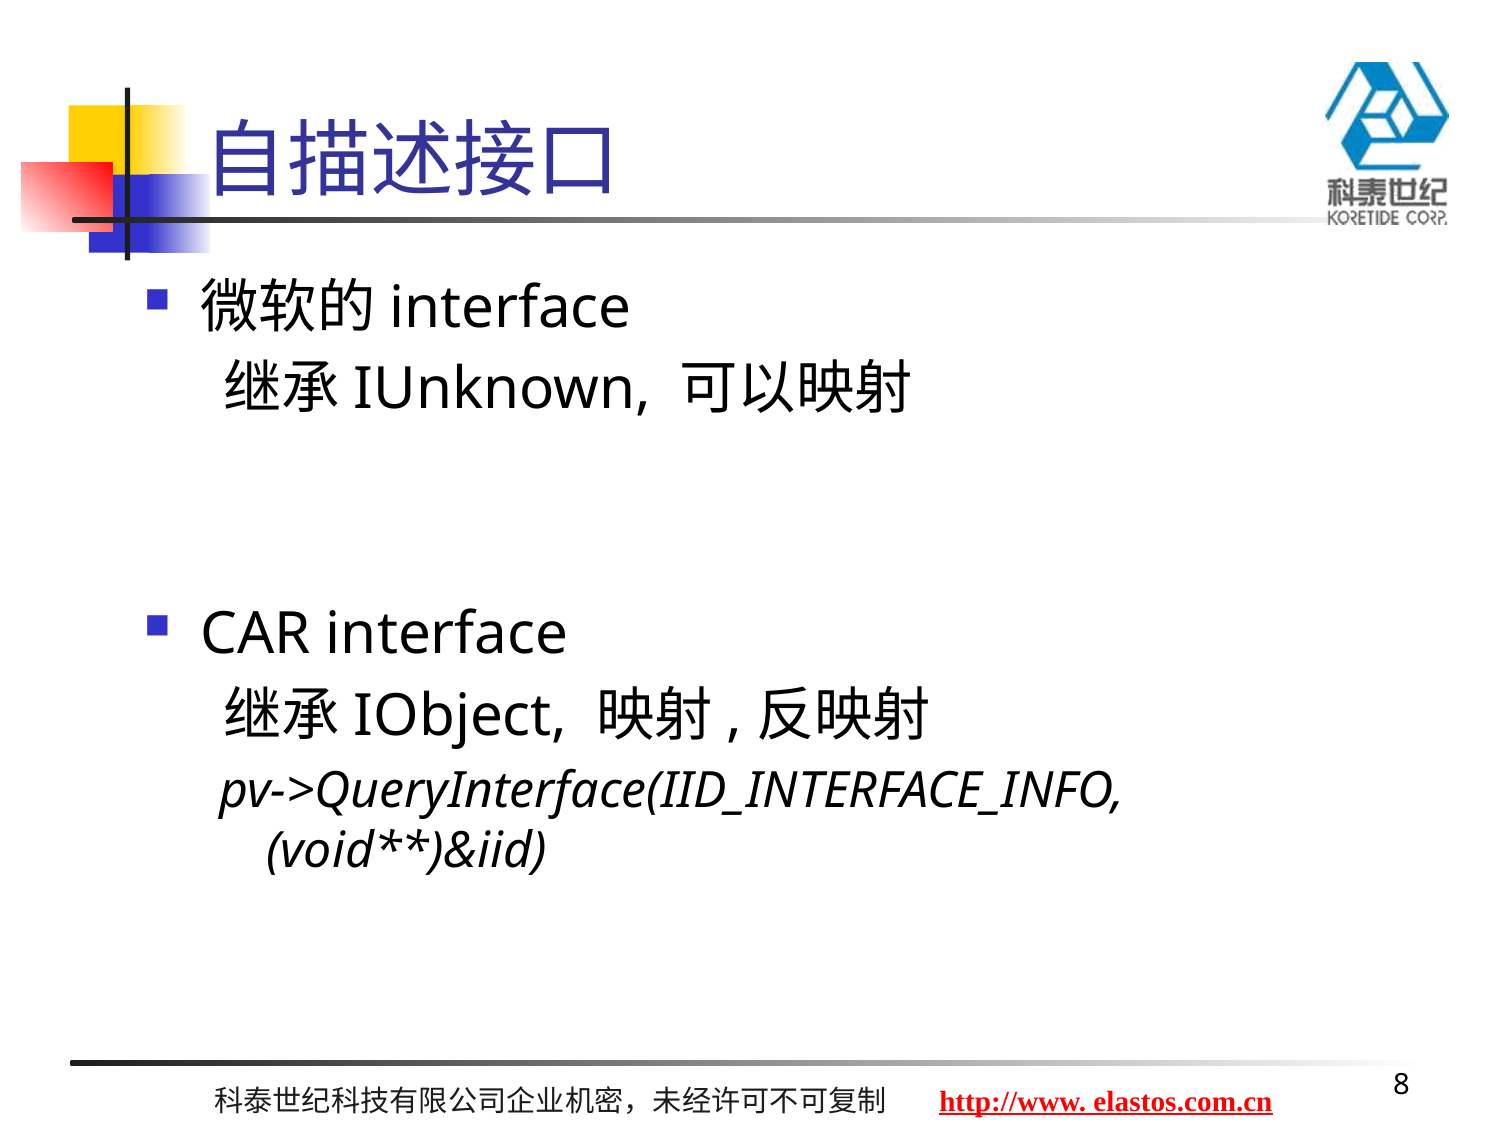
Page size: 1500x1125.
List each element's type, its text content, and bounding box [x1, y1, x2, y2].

title 自描述接口 [188, 37, 1468, 214]
slide_number 8 [1112, 1037, 1425, 1113]
picture [1325, 214, 1449, 225]
list 微软的interface 继承IUnknown, 可以映射 CAR interface 继承IObject, 映射,反映射 pv->QueryInterface(IID_INTERFACE_INFO, (void**)&iid) [129, 261, 1405, 1012]
